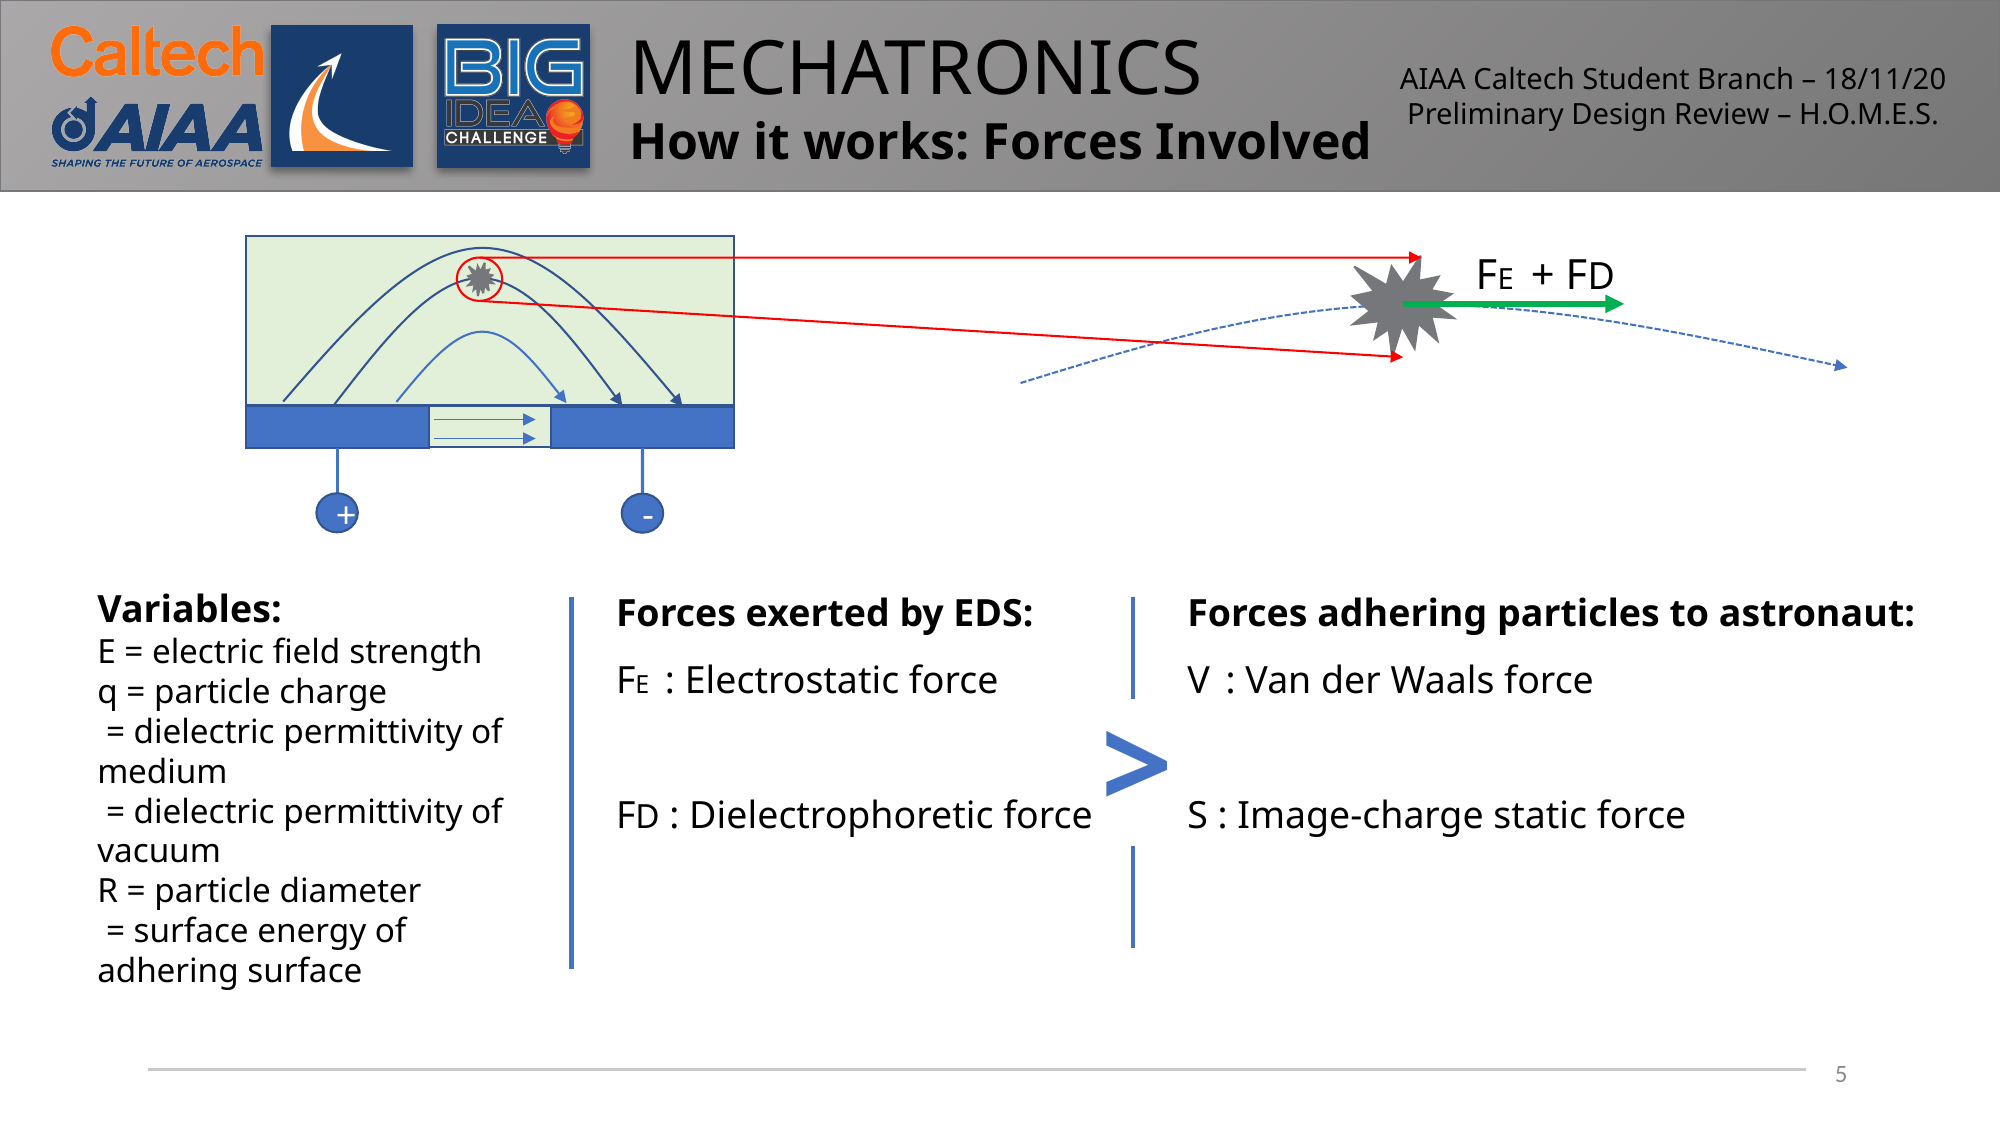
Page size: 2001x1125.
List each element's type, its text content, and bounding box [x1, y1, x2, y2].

text_box [332, 282, 623, 406]
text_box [479, 300, 1393, 358]
text_box [455, 256, 504, 302]
slide_number 5 [1412, 1042, 1863, 1103]
text_box [1020, 356, 1848, 385]
text_box [0, 0, 2000, 192]
text_box MECHATRONICS How it works: Forces Involved [614, 12, 1627, 177]
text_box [51, 25, 413, 167]
text_box - [620, 492, 665, 534]
text_box + [315, 492, 359, 534]
text_box > [1086, 677, 1200, 943]
text_box [644, 358, 735, 406]
text_box [245, 235, 735, 405]
text_box [282, 246, 525, 403]
text_box [589, 358, 683, 407]
text_box [428, 406, 552, 448]
text_box [493, 259, 588, 300]
text_box [245, 405, 430, 449]
text_box [550, 406, 735, 449]
text_box FE + FD [1385, 240, 2000, 356]
text_box [492, 281, 535, 300]
text_box [1350, 265, 1385, 300]
text_box AIAA Caltech Student Branch – 18/11/20 Preliminary Design Review – H.O.M.E.S. [1233, 52, 1962, 138]
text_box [437, 25, 590, 167]
